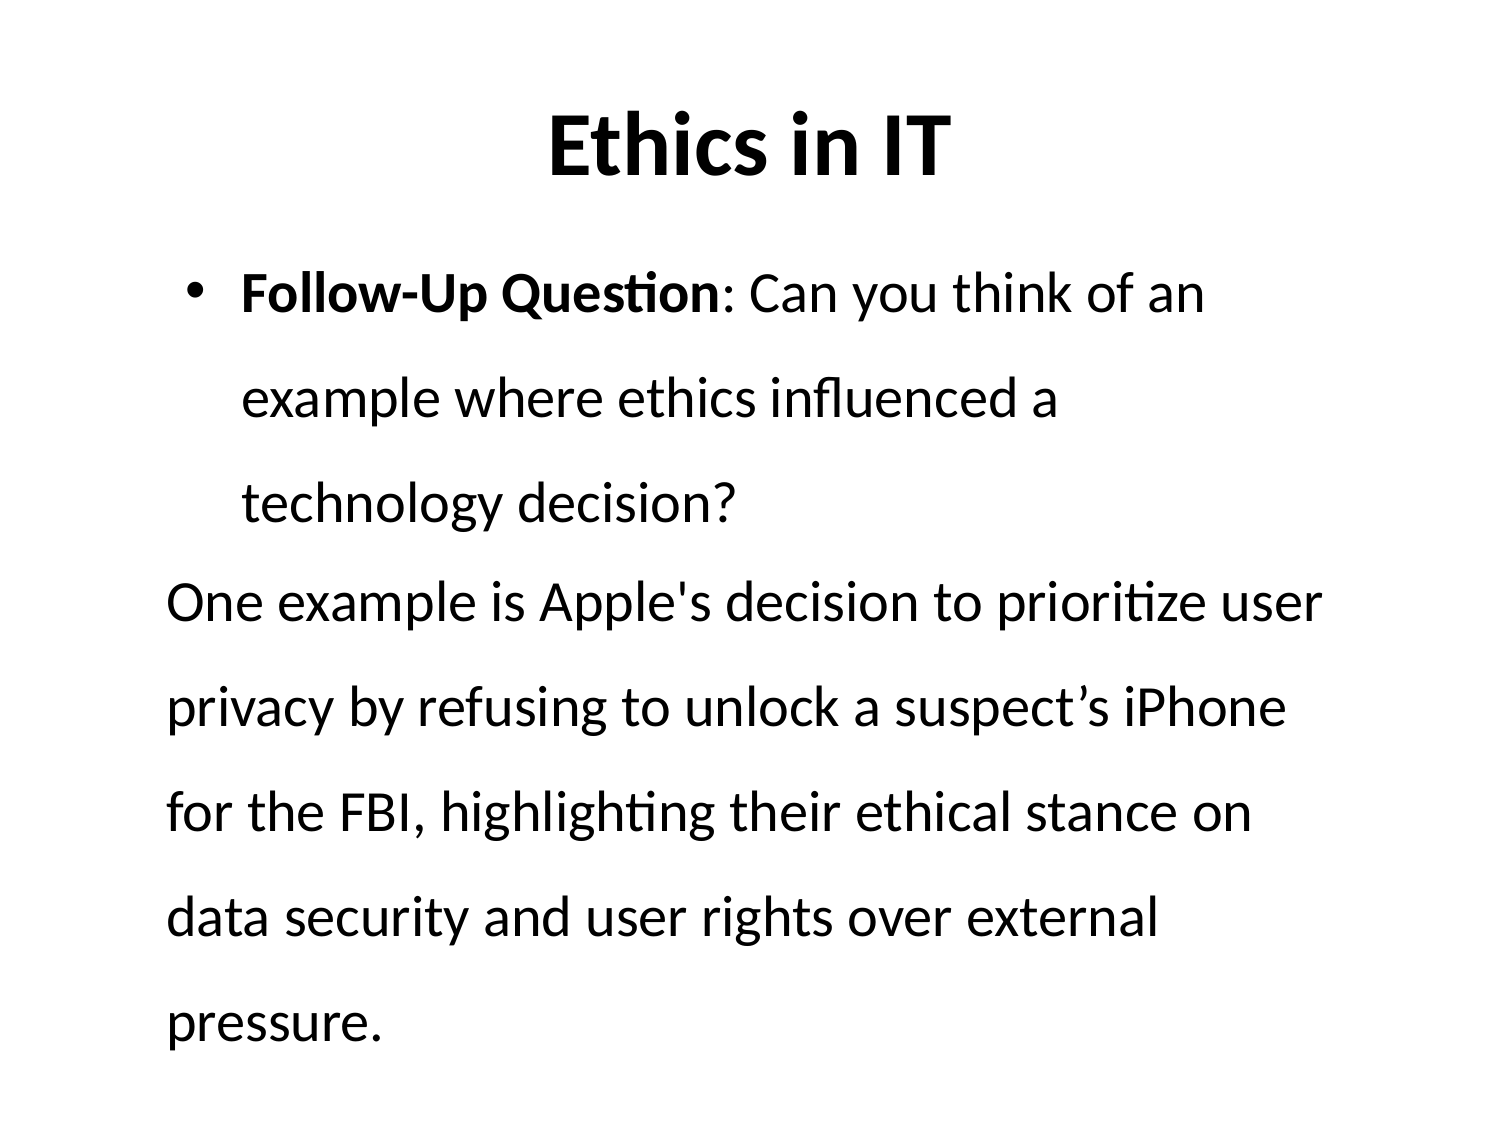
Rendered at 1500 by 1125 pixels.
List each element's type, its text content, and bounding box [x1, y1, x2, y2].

title Ethics in IT [75, 45, 1425, 233]
text_box One example is Apple's decision to prioritize user privacy by refusing to unlock a suspect’s iPhone for the FBI, highlighting their ethical stance on data security and user rights over external pressure. [151, 521, 1349, 1061]
list Follow-Up Question: Can you think of an example where ethics influenced a technology decision? [151, 50, 1349, 521]
